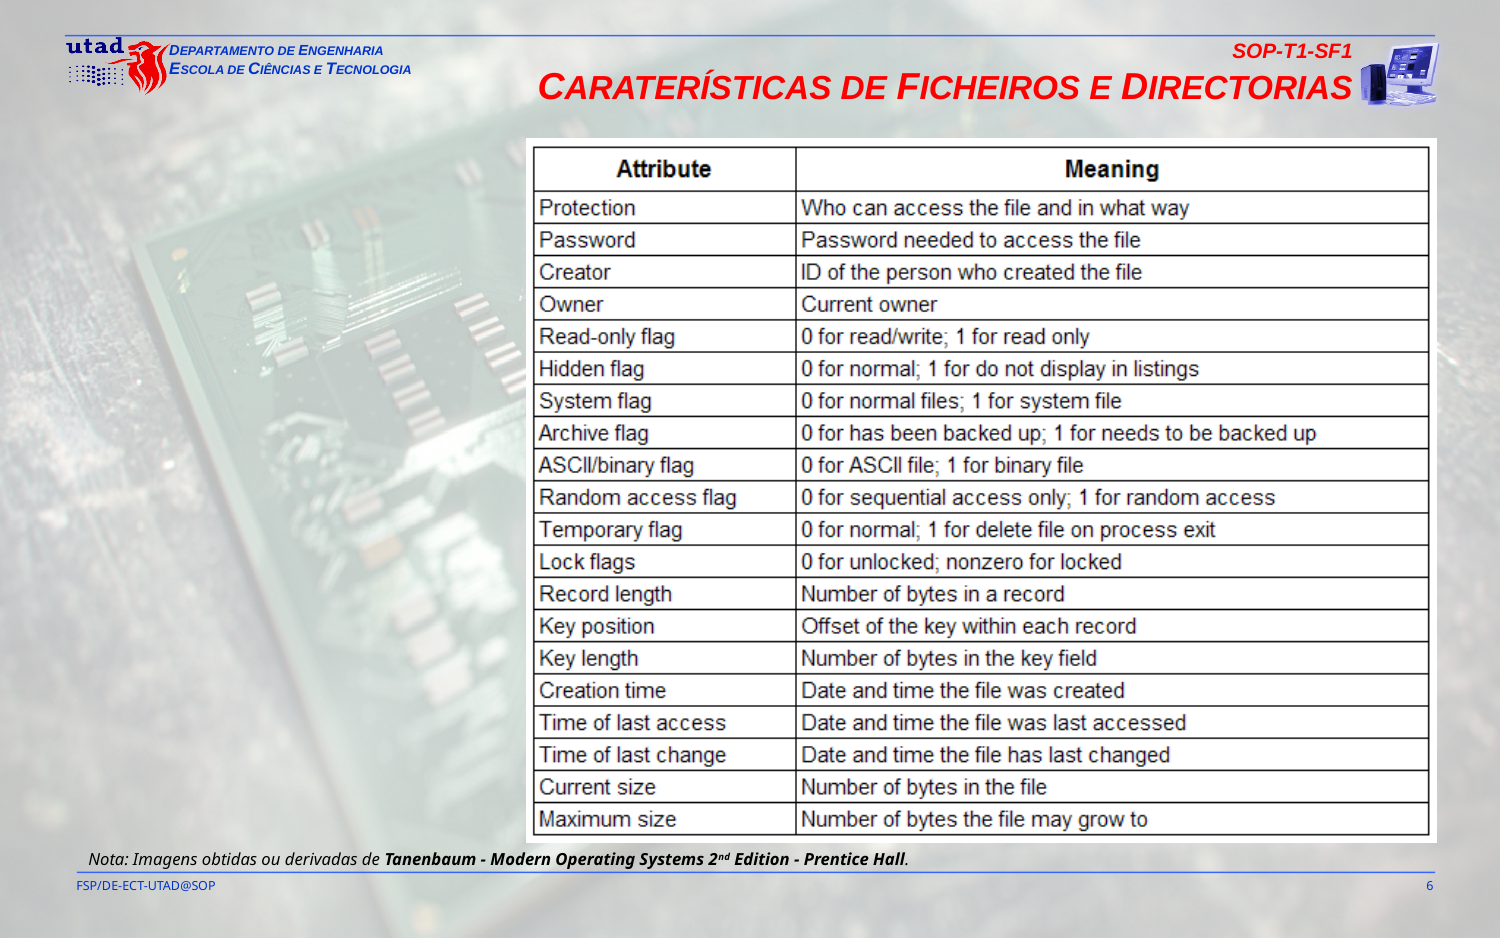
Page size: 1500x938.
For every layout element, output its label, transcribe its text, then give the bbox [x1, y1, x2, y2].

picture [1352, 33, 1447, 115]
text_box Nota: Imagens obtidas ou derivadas de Tanenbaum - Modern Operating Systems 2nd Edition - Prentice Hall. [76, 842, 1436, 875]
picture [64, 35, 172, 97]
picture [526, 137, 1437, 844]
title SOP-T1-SF1 CARATERÍSTICAS DE FICHEIROS E DIRECTORIAS [493, 31, 1365, 103]
